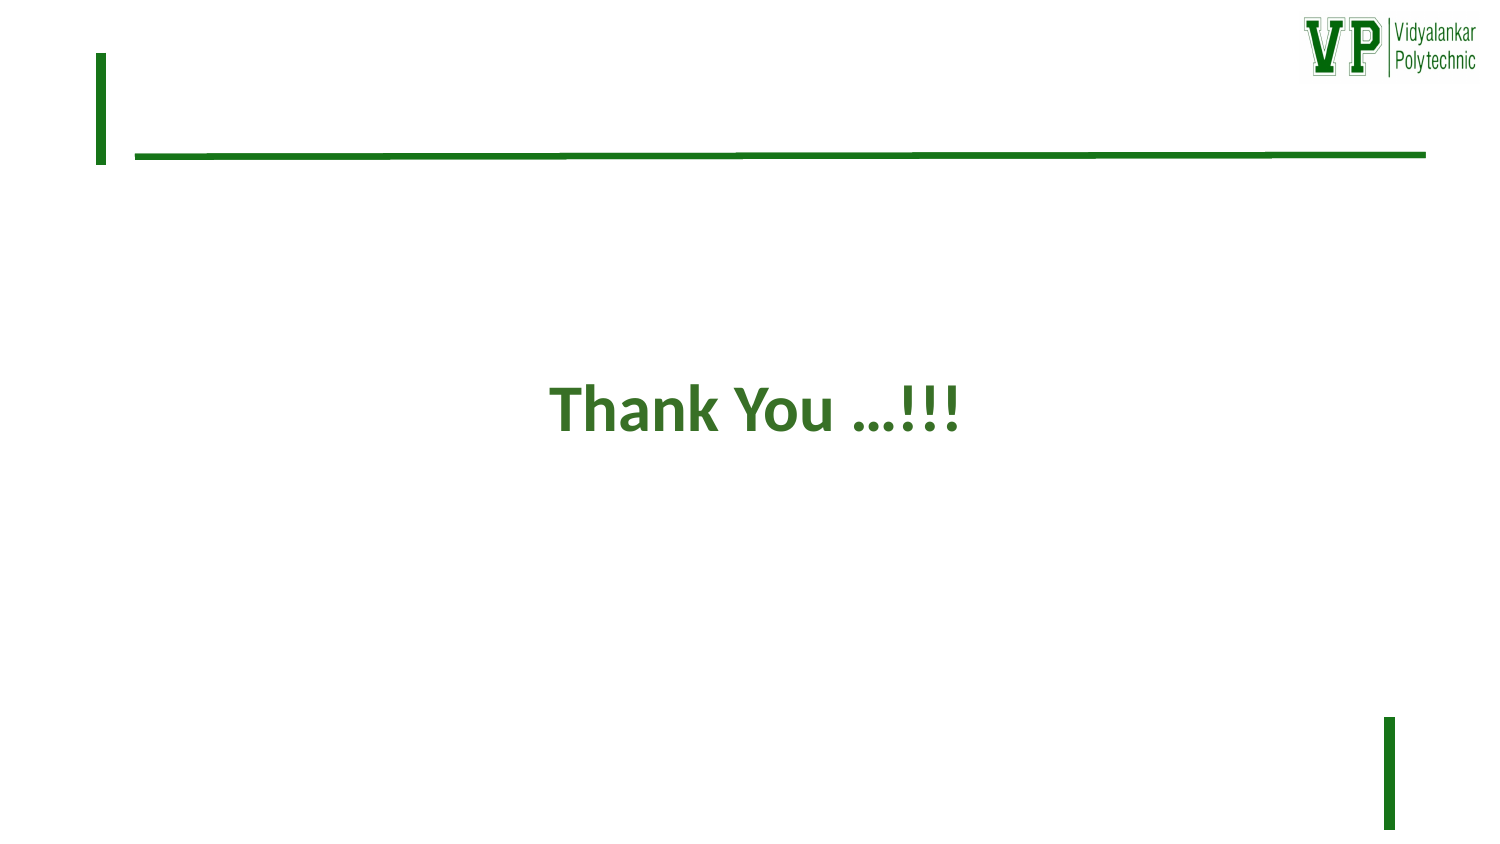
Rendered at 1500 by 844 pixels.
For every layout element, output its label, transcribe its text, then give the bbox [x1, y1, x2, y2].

text_box Thank You …!!! [535, 357, 1212, 453]
picture [1299, 11, 1480, 84]
